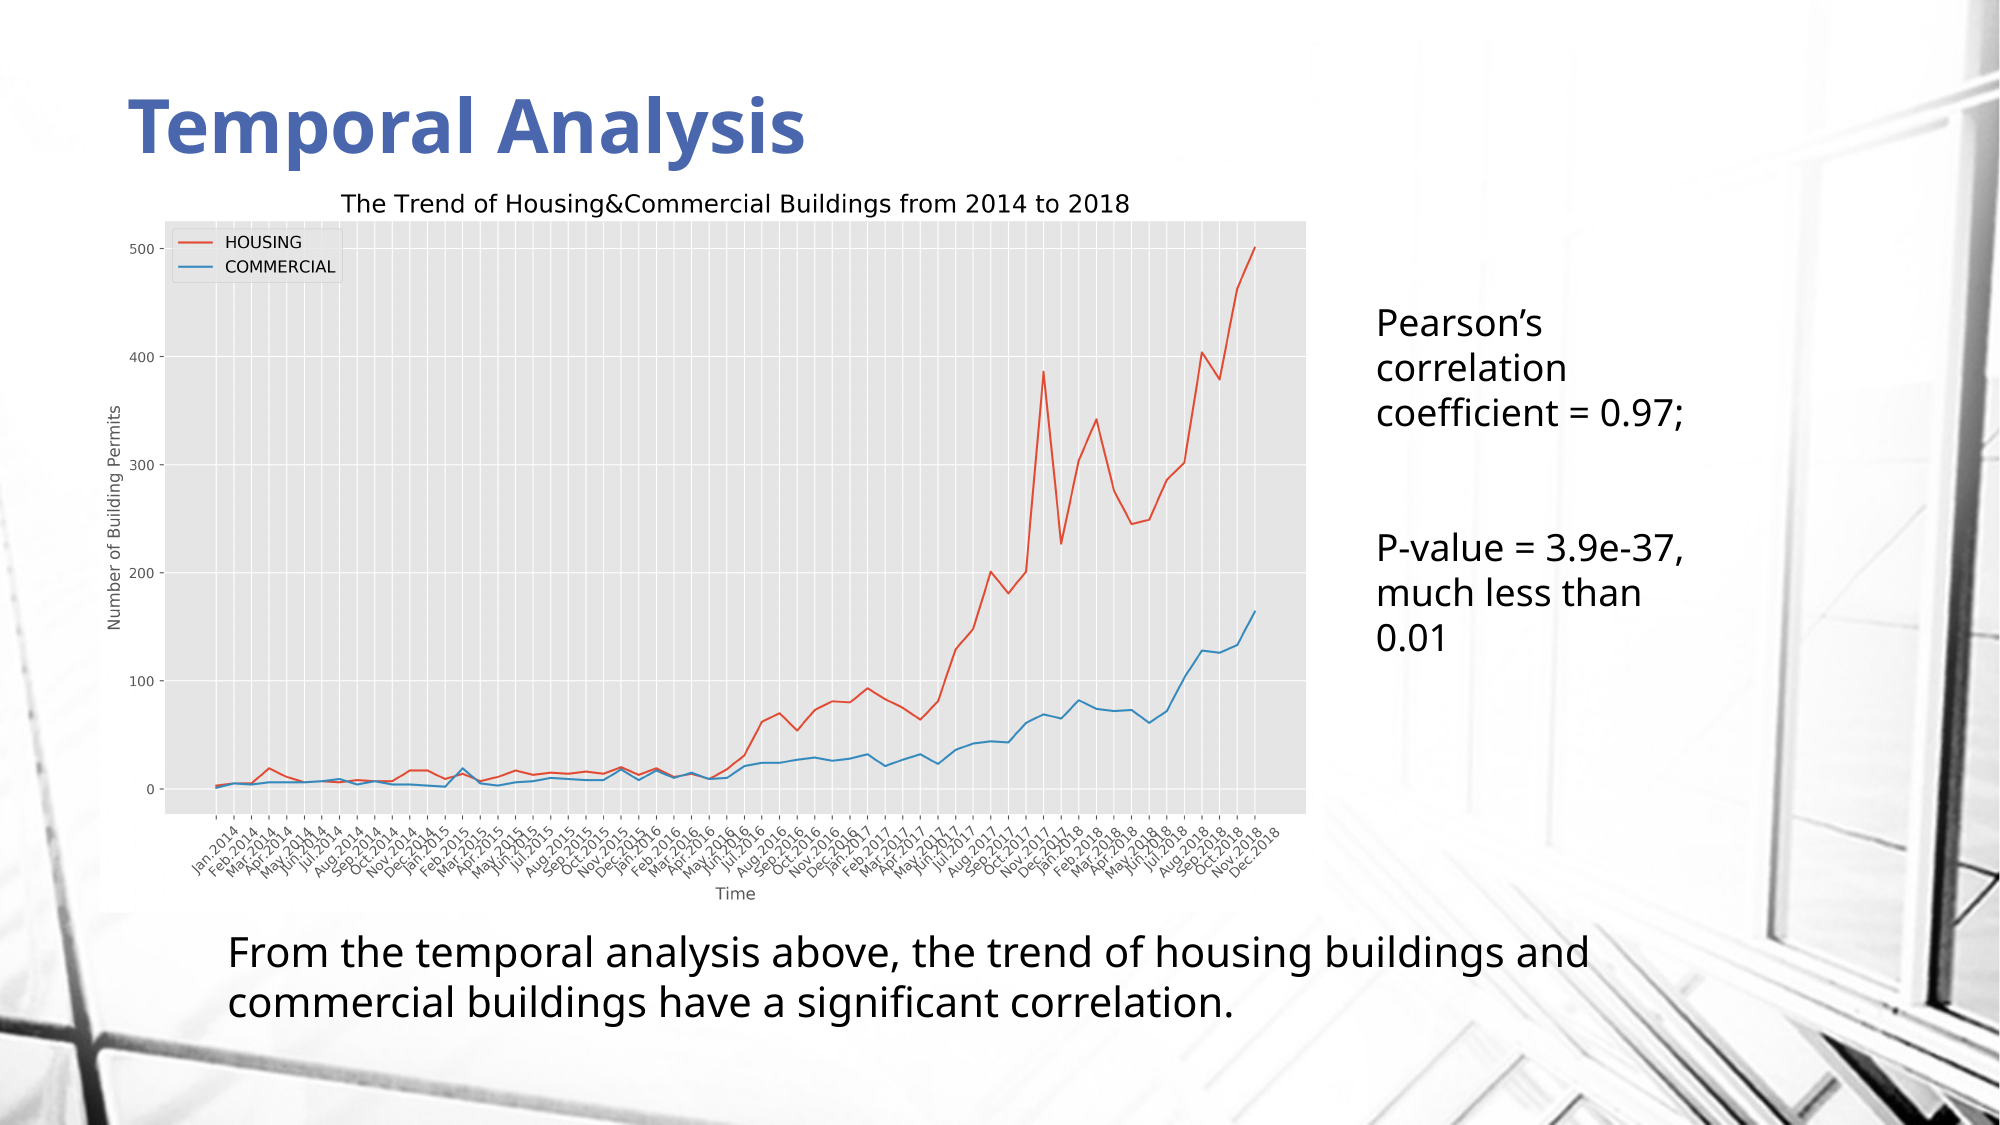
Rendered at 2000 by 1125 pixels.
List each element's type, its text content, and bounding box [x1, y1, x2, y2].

picture [0, 0, 2000, 1125]
list From the temporal analysis above, the trend of housing buildings and commercial buildings have a significant correlation. [212, 918, 1638, 1044]
title Temporal Analysis [112, 50, 863, 175]
text_box Pearson’s correlation coefficient = 0.97; P-value = 3.9e-37, much less than 0.01 [1349, 291, 1712, 712]
